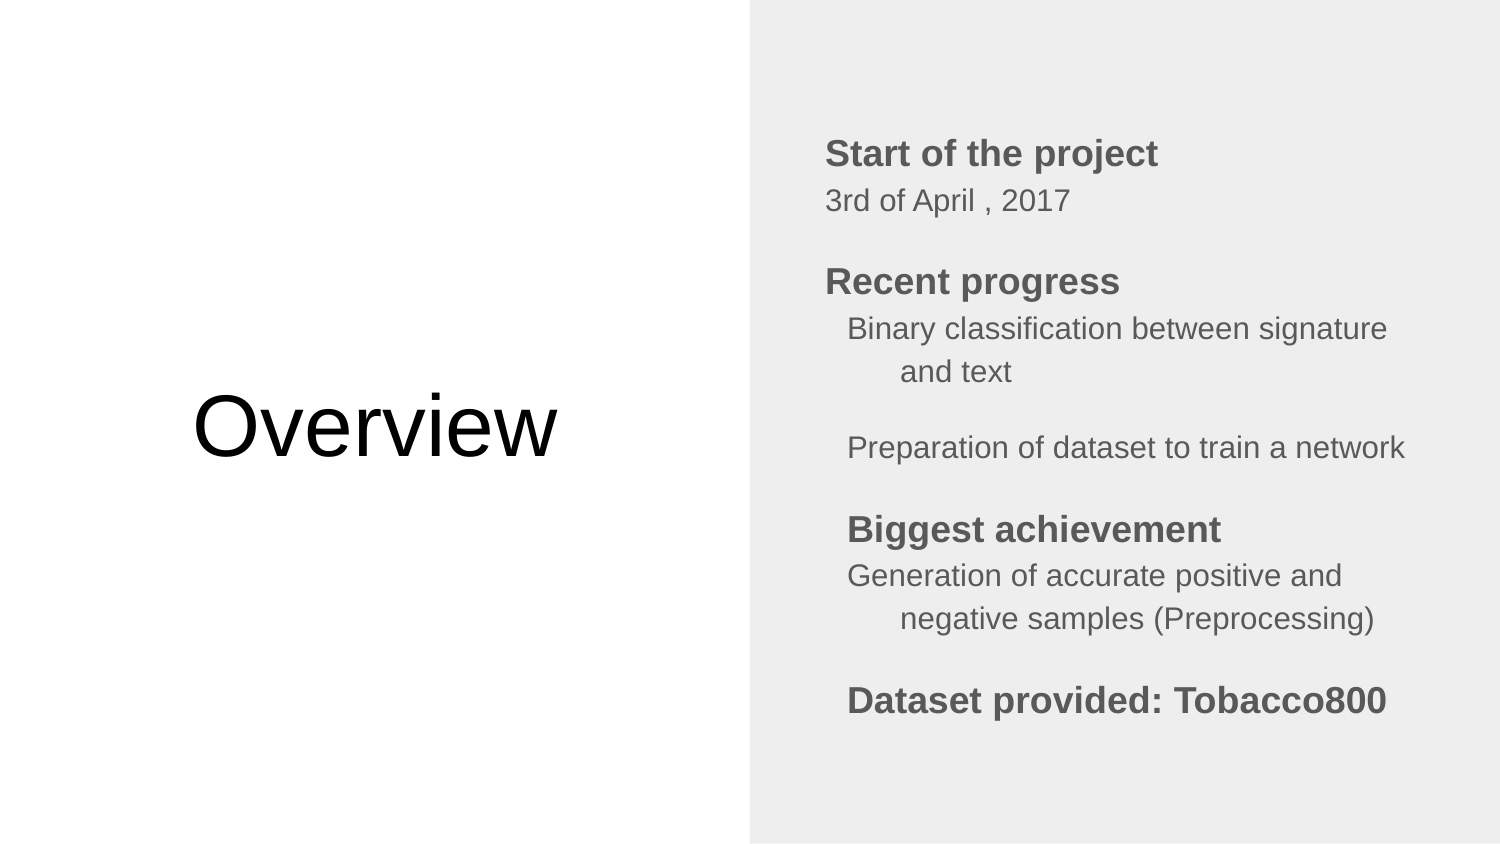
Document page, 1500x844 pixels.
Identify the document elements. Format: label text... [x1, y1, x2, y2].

list Start of the project 3rd of April , 2017 Recent progress Binary classification between signature and text Preparation of dataset to train a network Biggest achievement Generation of accurate positive and negative samples (Preprocessing) Dataset provided: Tobacco800 [810, 118, 1440, 725]
title Overview [43, 313, 708, 530]
